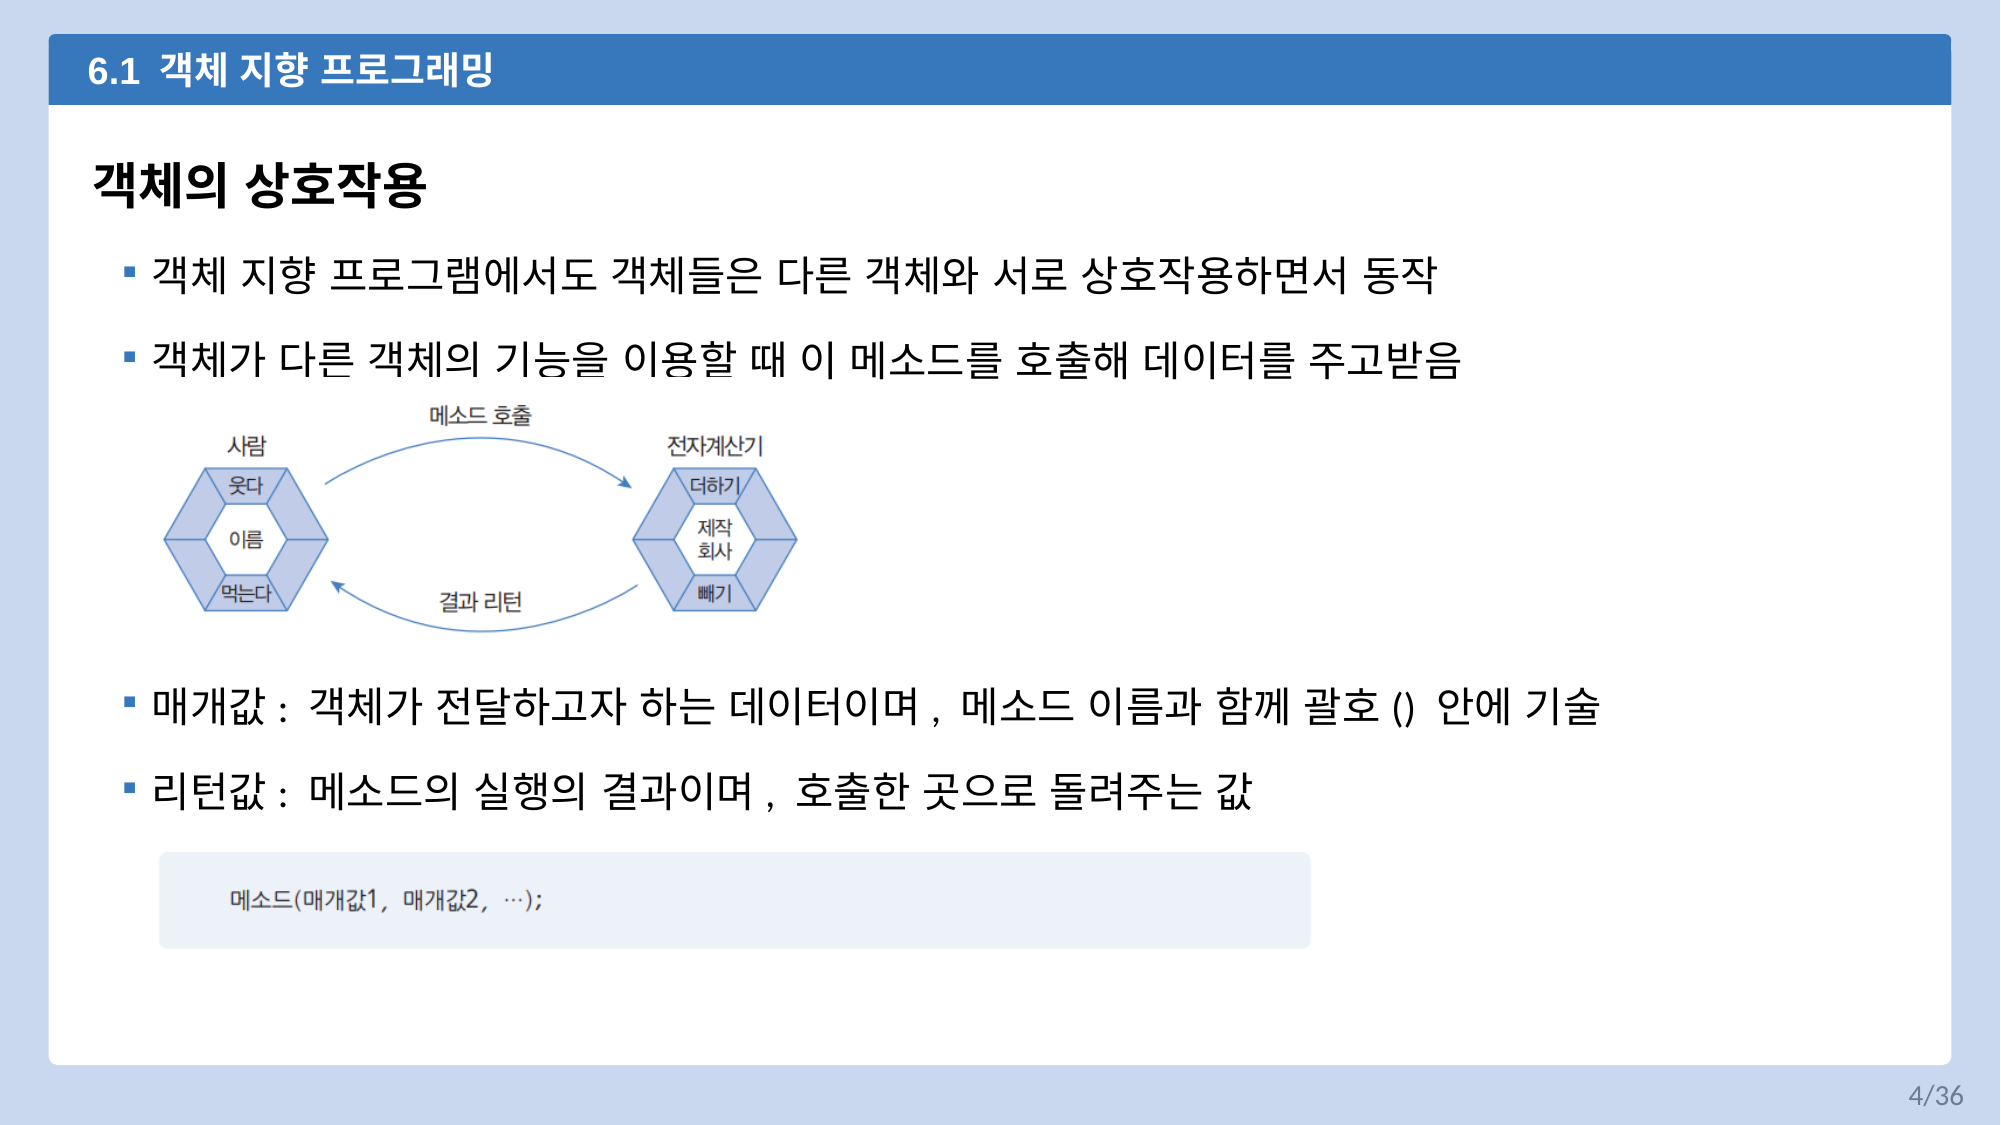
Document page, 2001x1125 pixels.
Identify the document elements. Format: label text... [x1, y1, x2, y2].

picture [152, 842, 1313, 957]
picture [152, 377, 807, 650]
list 객체의 상호작용 객체 지향 프로그램에서도 객체들은 다른 객체와 서로 상호작용하면서 동작 객체가 다른 객체의 기능을 이용할 때 이 메소드를 호출해 데이터를 주고받음 매개값: 객체가 전달하고자 하는 데이터이며, 메소드 이름과 함께 괄호() 안에 기술 리턴값: 메소드의 실행의 결과이며, 호출한 곳으로 돌려주는 값 [77, 116, 1927, 1044]
title 6.1 객체 지향 프로그래밍 [72, 44, 1798, 101]
